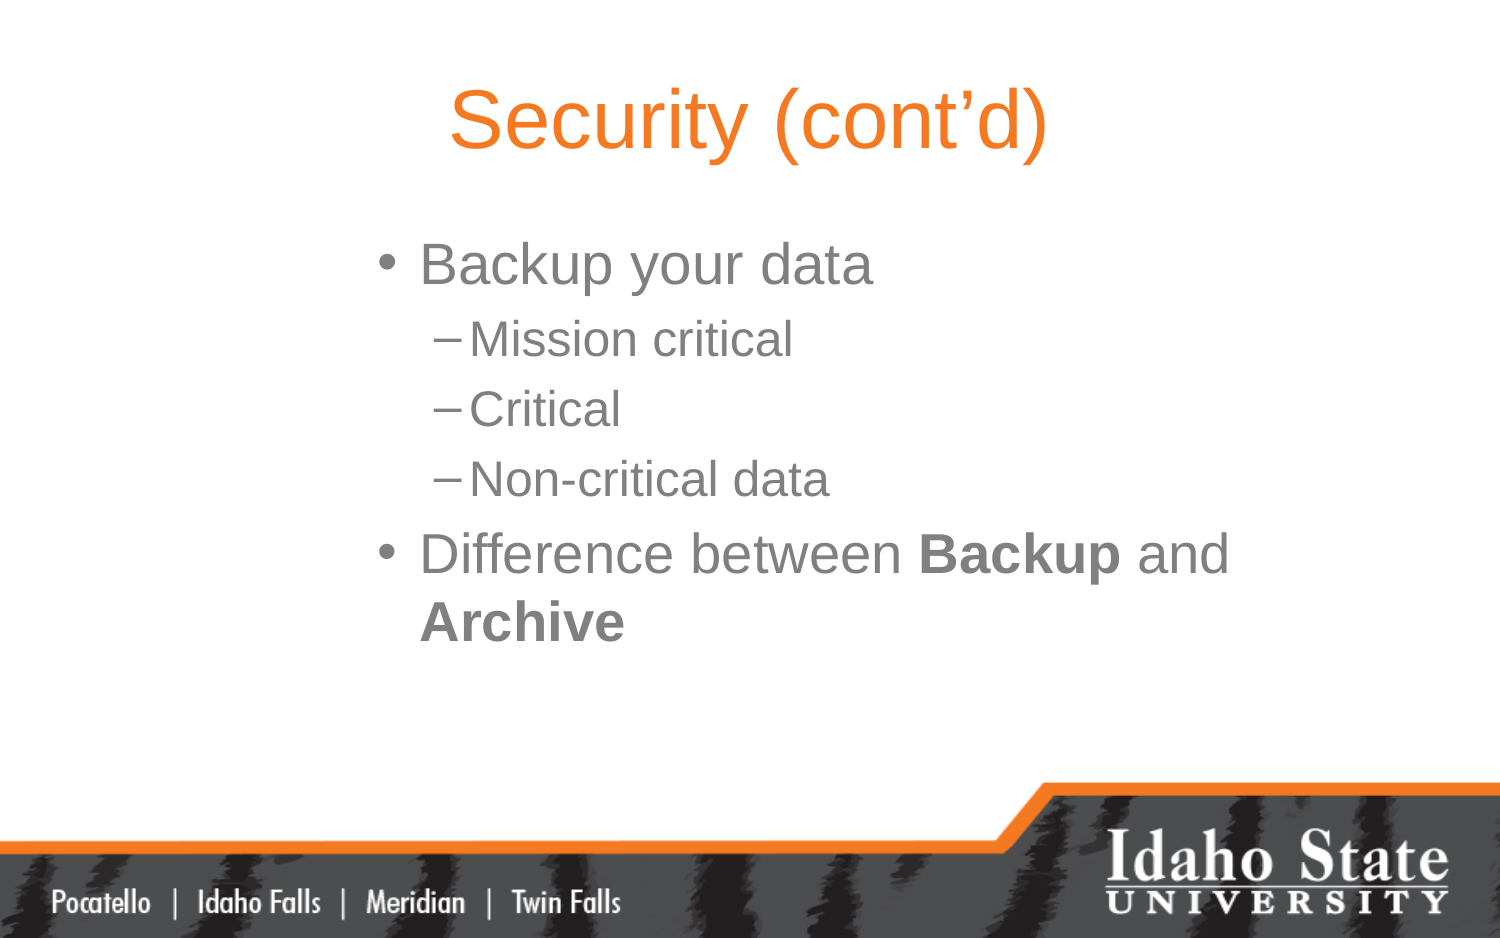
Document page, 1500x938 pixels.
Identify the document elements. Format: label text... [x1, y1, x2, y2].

list Backup your data Mission critical Critical Non-critical data Difference between Backup and Archive [362, 218, 1251, 838]
picture [0, 0, 1500, 938]
title Security (cont’d) [74, 37, 1426, 195]
